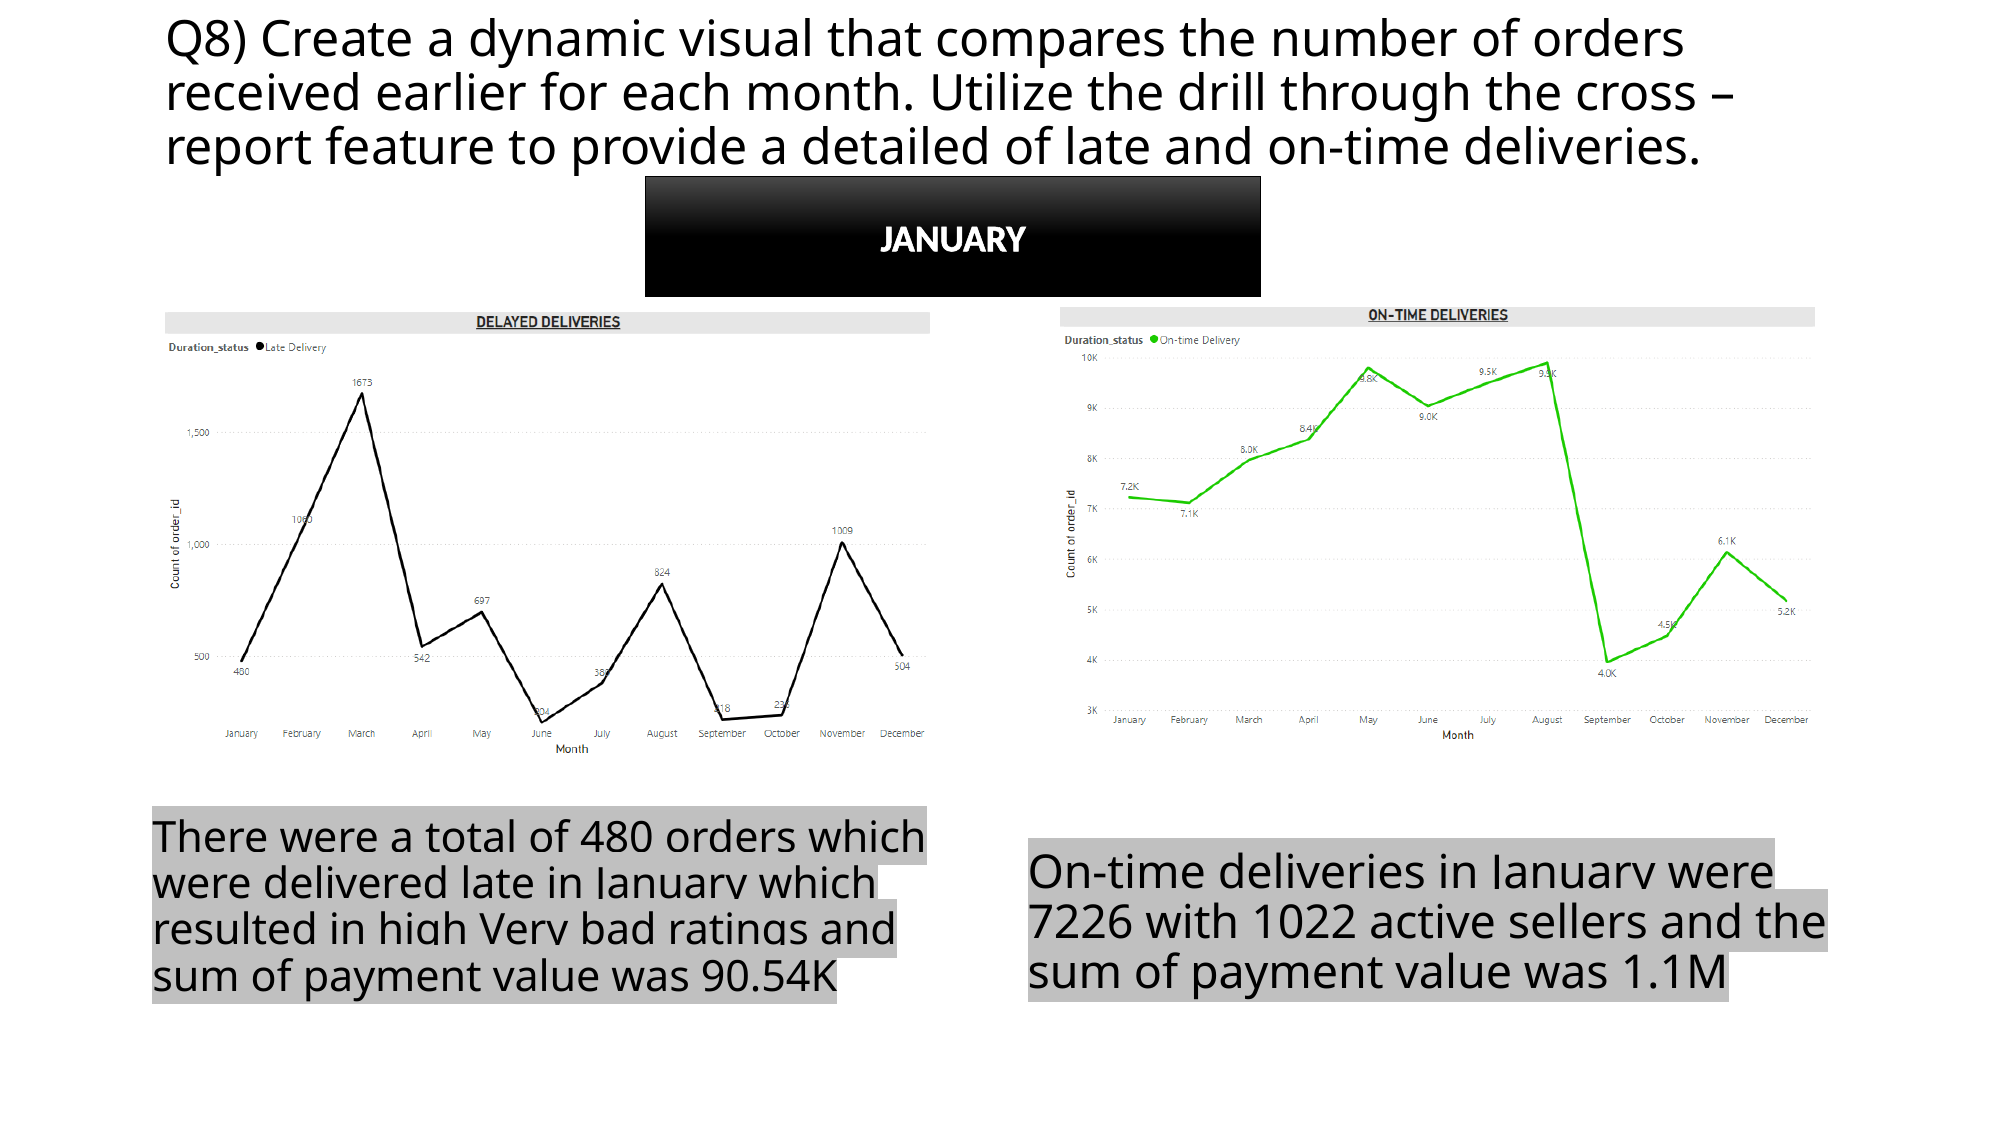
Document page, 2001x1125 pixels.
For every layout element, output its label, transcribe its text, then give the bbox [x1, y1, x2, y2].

picture [164, 312, 930, 756]
title Q8) Create a dynamic visual that compares the number of orders received earlier for each month. Utilize the drill through the cross – report feature to provide a detailed of late and on-time deliveries. [150, 0, 1875, 189]
list On-time deliveries in January were 7226 with 1022 active sellers and the sum of payment value was 1.1M [1012, 300, 1863, 1014]
list There were a total of 480 orders which were delivered late in January which resulted in high Very bad ratings and sum of payment value was 90.54K [137, 307, 988, 1014]
picture [1060, 307, 1815, 744]
text_box JANUARY [645, 176, 1261, 297]
